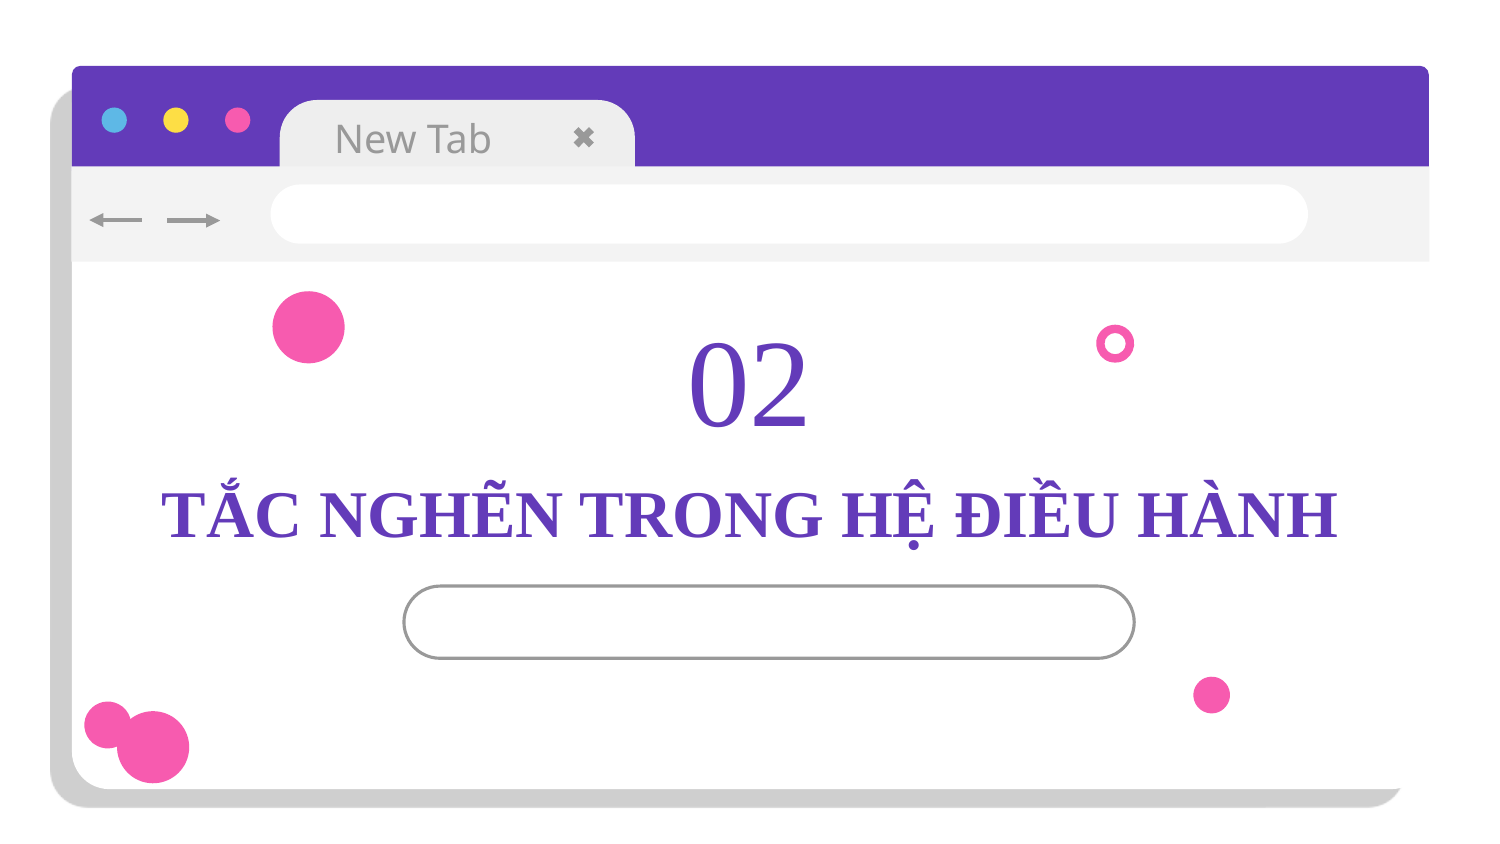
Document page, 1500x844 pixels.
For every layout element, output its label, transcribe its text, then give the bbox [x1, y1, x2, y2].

text_box [272, 291, 345, 364]
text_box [74, 692, 205, 798]
text_box [403, 586, 1135, 659]
text_box [1096, 324, 1135, 363]
text_box [1193, 676, 1230, 714]
title 02 [433, 277, 1067, 477]
title TẮC NGHẼN TRONG HỆ ĐIỀU HÀNH [71, 448, 1429, 574]
